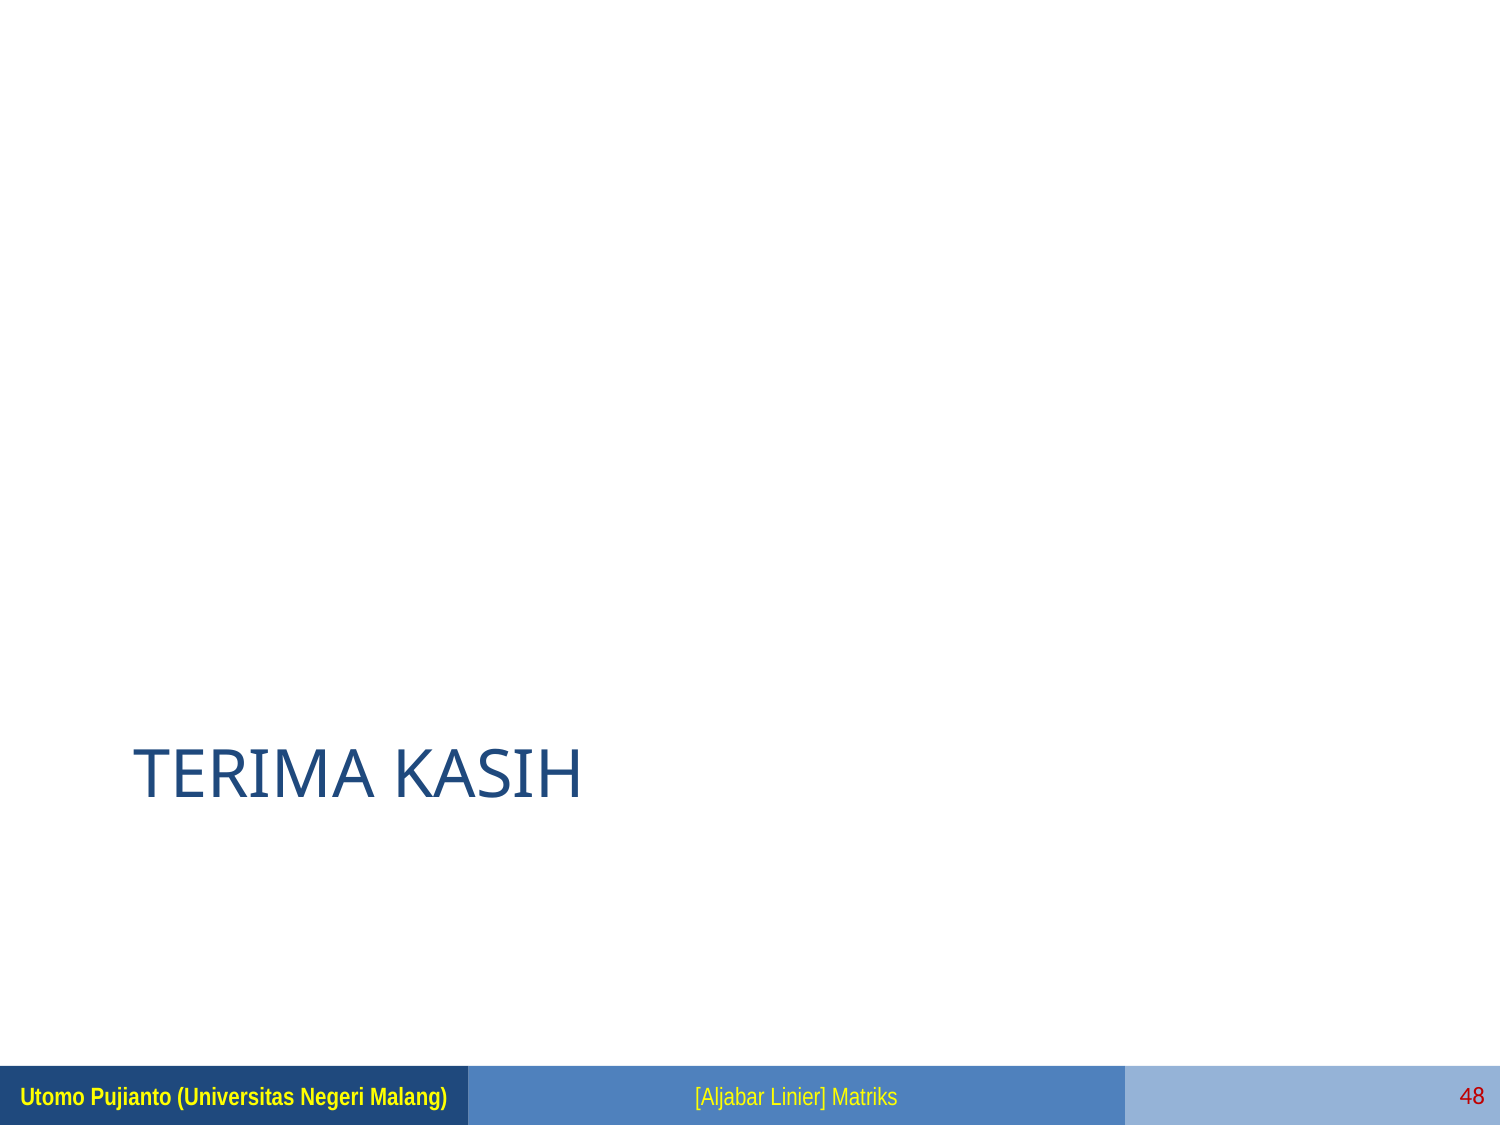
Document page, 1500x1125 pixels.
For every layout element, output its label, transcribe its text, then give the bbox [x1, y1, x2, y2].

slide_number 48 [1149, 1065, 1500, 1125]
footer [Aljabar Linier] Matriks [468, 1065, 1125, 1125]
title Terima kasih [118, 722, 1394, 947]
